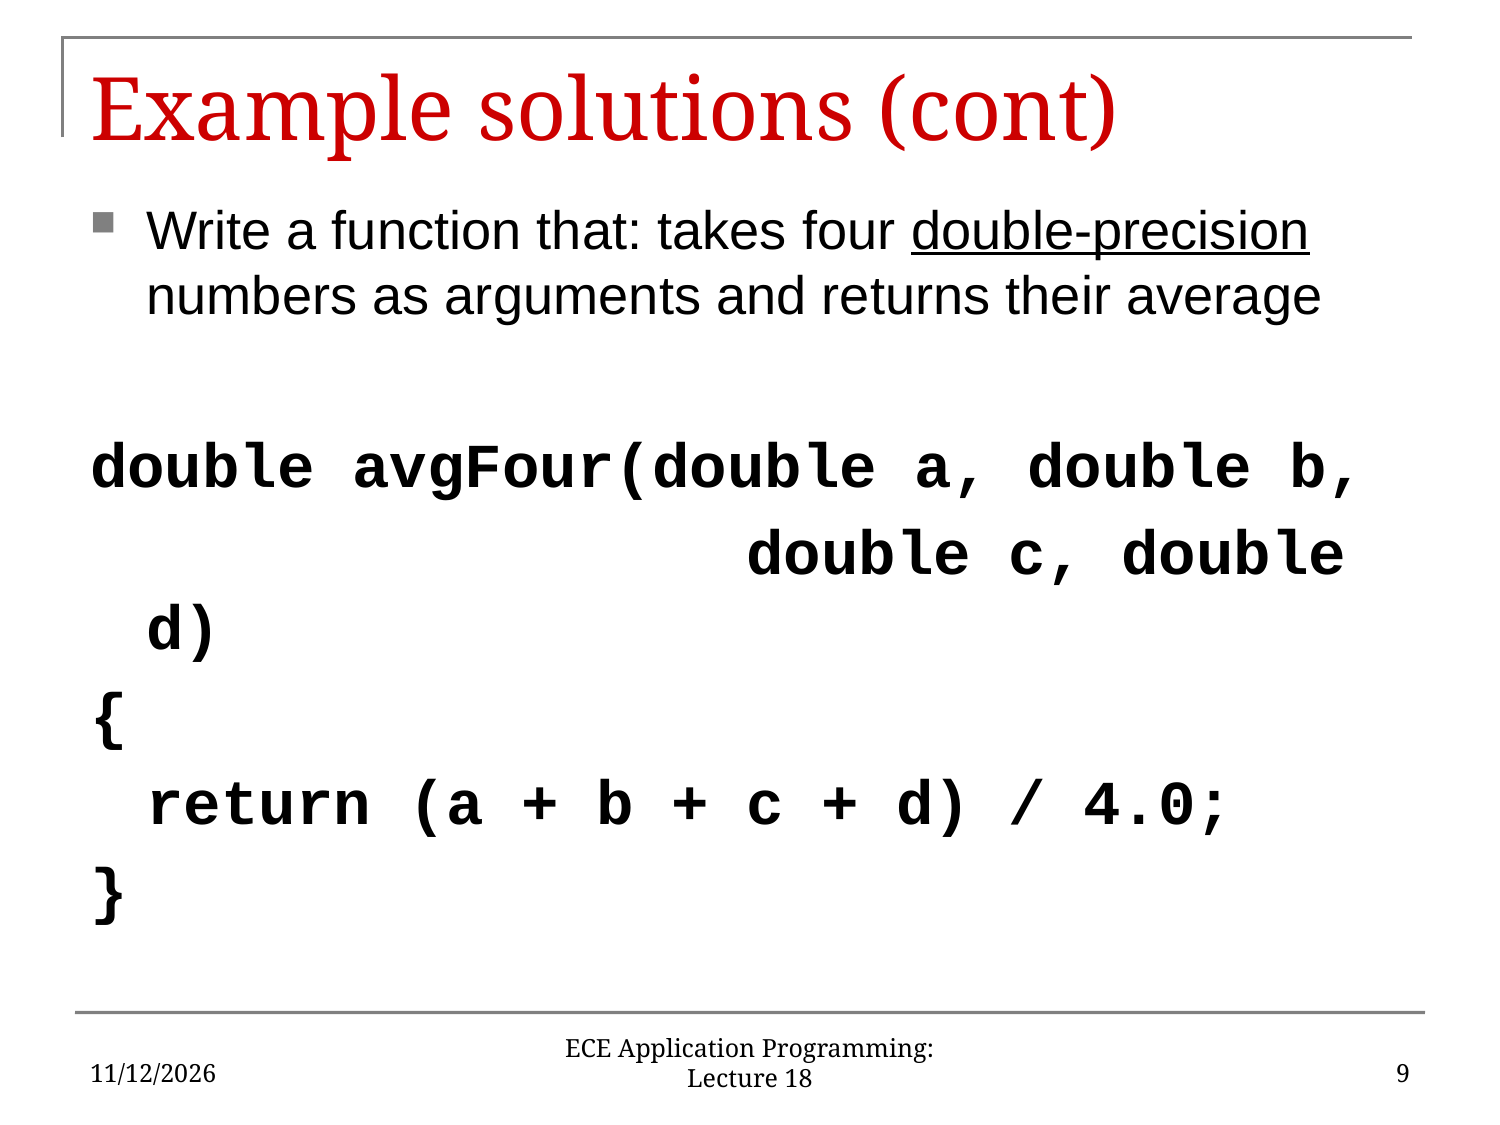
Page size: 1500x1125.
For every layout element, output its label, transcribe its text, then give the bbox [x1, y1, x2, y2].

footer ECE Application Programming: Lecture 18 [512, 1024, 988, 1101]
list Write a function that: takes four double-precision numbers as arguments and returns their average double avgFour(double a, double b, double c, double d) { return (a + b + c + d) / 4.0; } [75, 187, 1425, 1006]
slide_number 9 [1074, 1023, 1426, 1100]
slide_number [74, 1023, 426, 1100]
title Example solutions (cont) [75, 45, 1425, 163]
